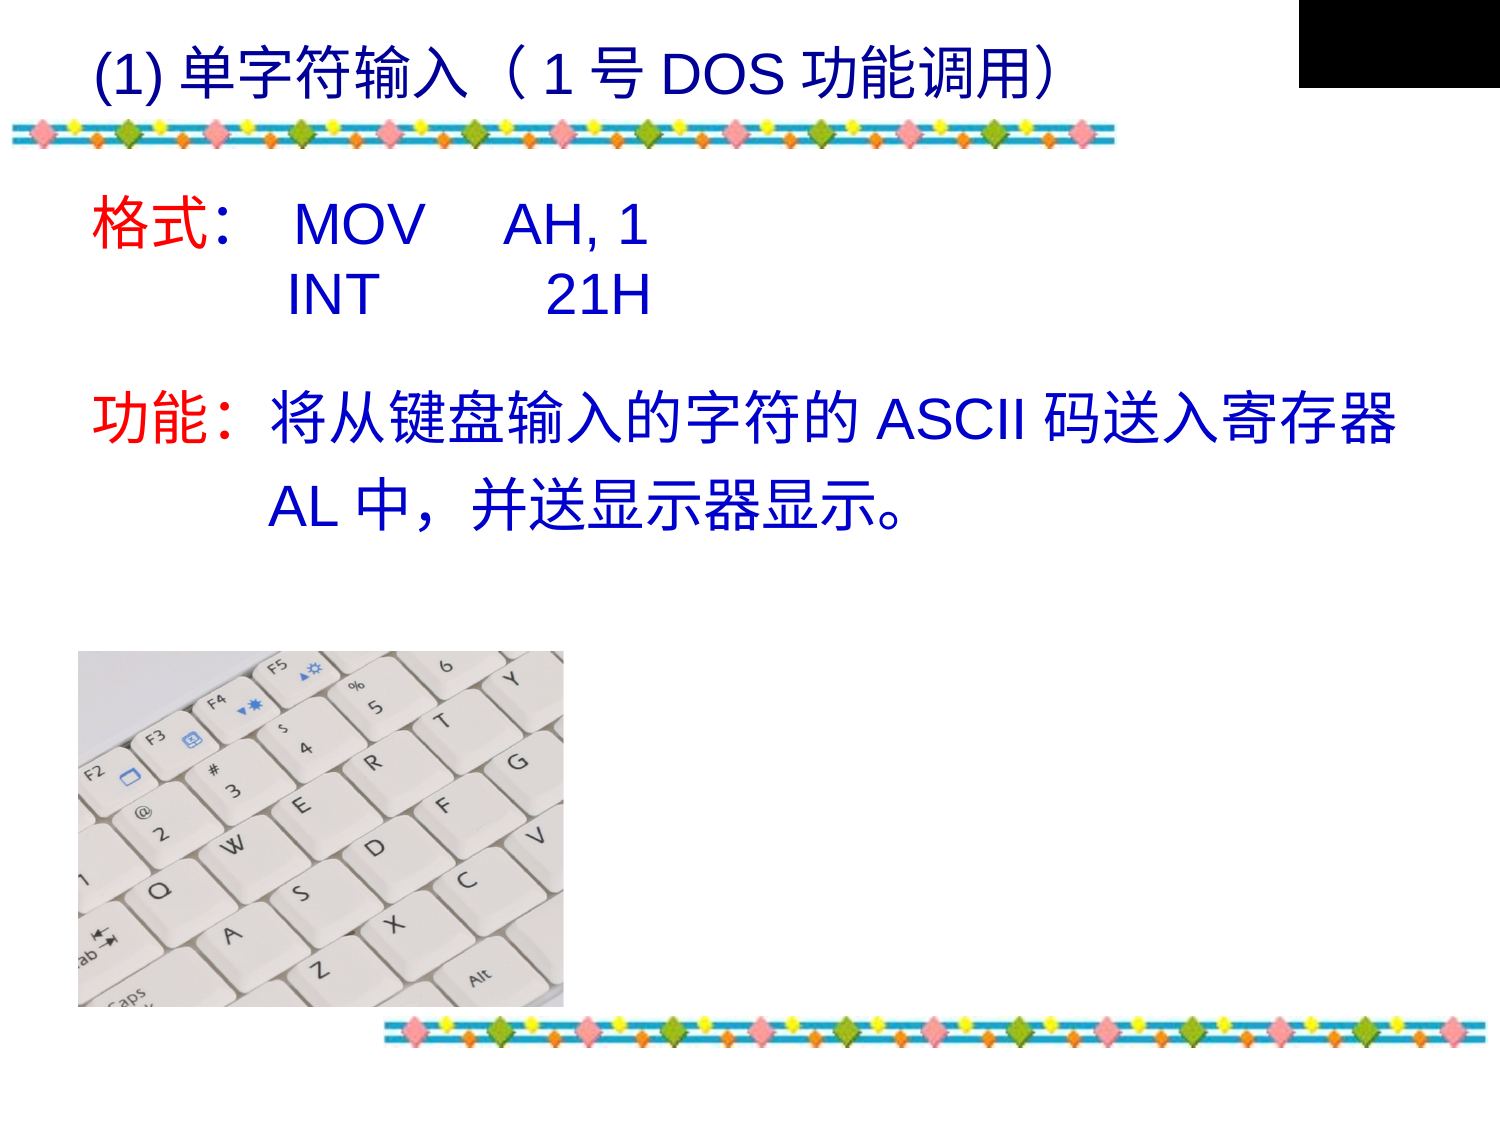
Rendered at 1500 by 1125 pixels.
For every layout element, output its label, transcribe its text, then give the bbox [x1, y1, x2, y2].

list 格式： MOV AH, 1 INT 21H 功能：将从键盘输入的字符的ASCII码送入寄存器AL中，并送显示器显示。 [76, 160, 1427, 651]
title (1)单字符输入（1号DOS功能调用） [78, 29, 1282, 113]
picture [0, 0, 1500, 1125]
